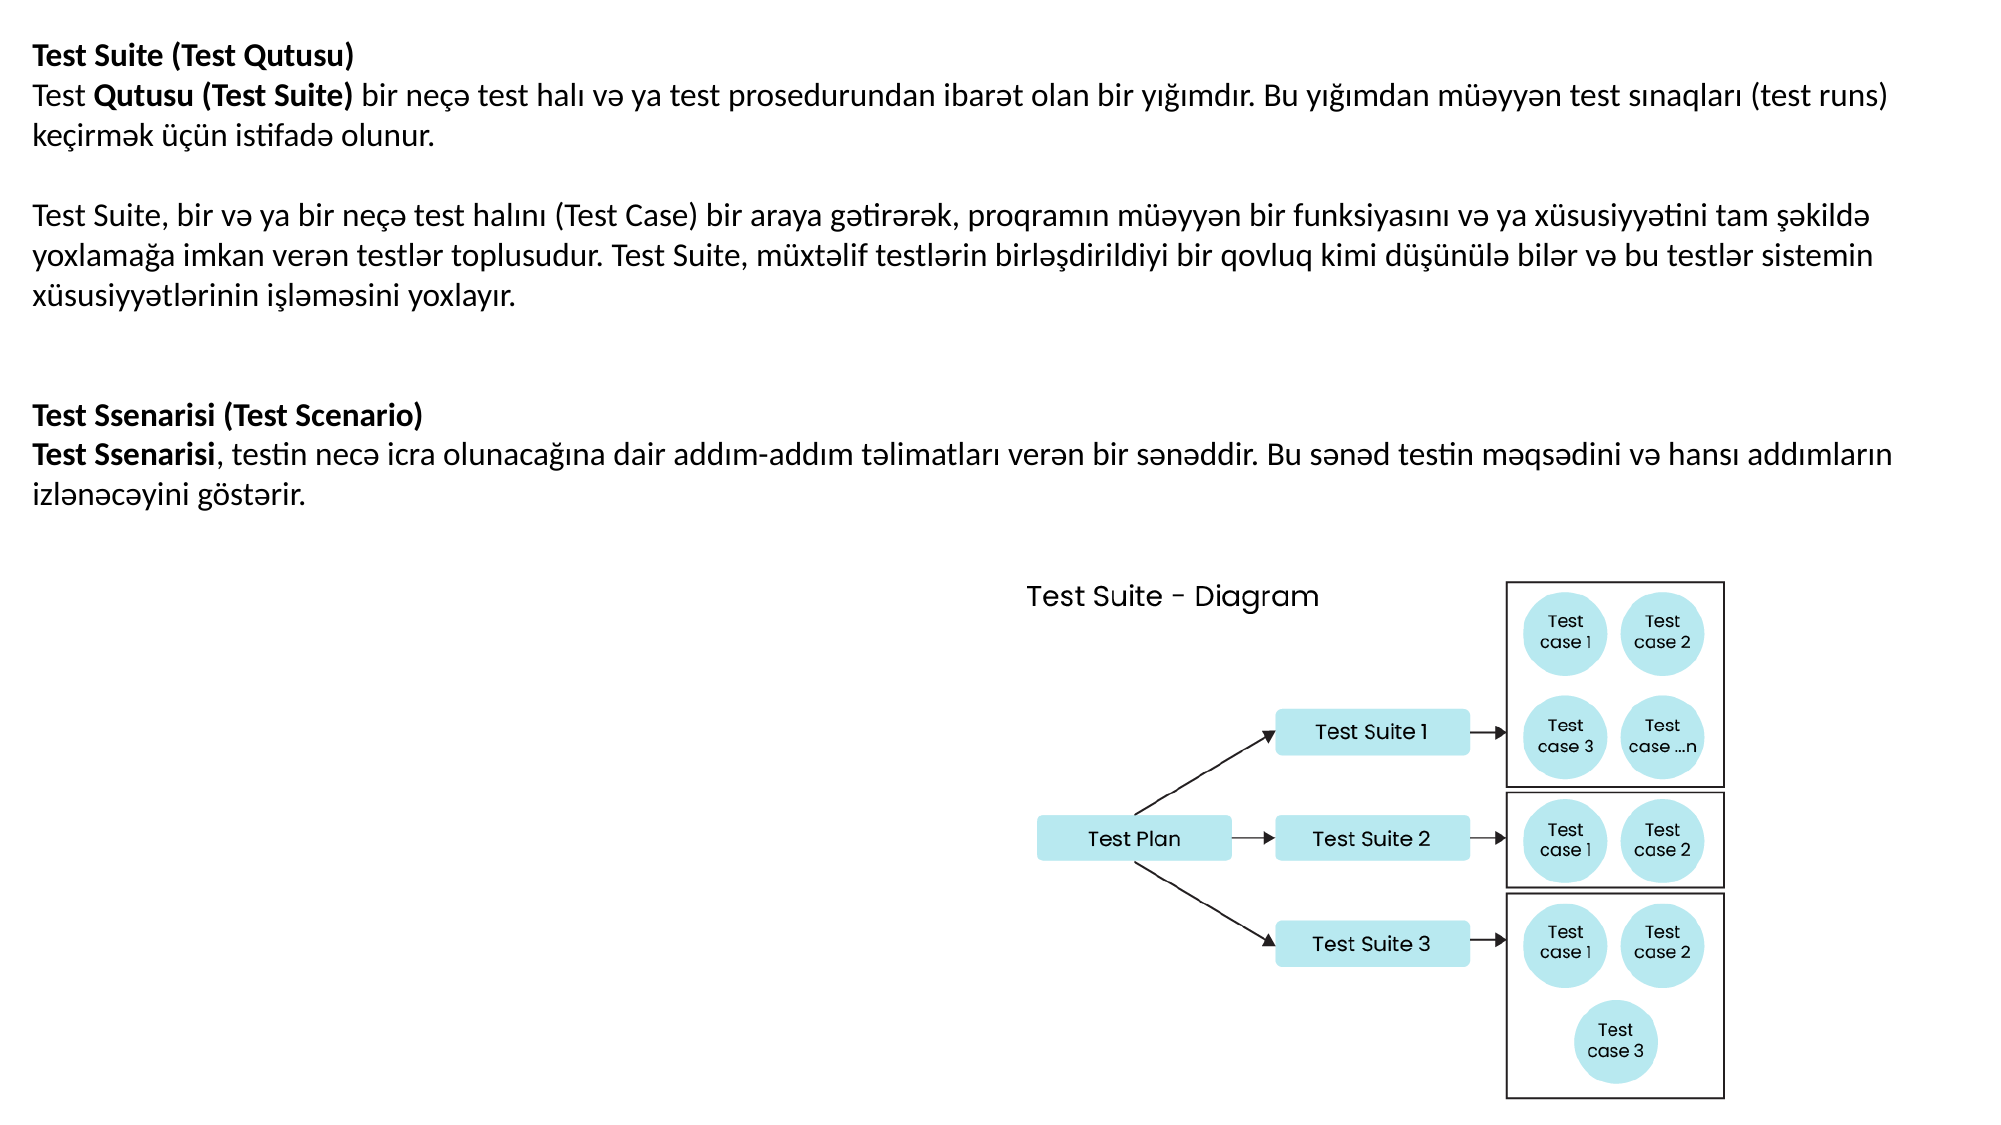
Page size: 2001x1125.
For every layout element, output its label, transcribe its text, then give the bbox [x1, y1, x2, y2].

text_box Test Suite (Test Qutusu) Test Qutusu (Test Suite) bir neçə test halı və ya test prosedurundan ibarət olan bir yığımdır. Bu yığımdan müəyyən test sınaqları (test runs) keçirmək üçün istifadə olunur. Test Suite, bir və ya bir neçə test halını (Test Case) bir araya gətirərək, proqramın müəyyən bir funksiyasını və ya xüsusiyyətini tam şəkildə yoxlamağa imkan verən testlər toplusudur. Test Suite, müxtəlif testlərin birləşdirildiyi bir qovluq kimi düşünülə bilər və bu testlər sistemin xüsusiyyətlərinin işləməsini yoxlayır. Test Ssenarisi (Test Scenario) Test Ssenarisi, testin necə icra olunacağına dair addım-addım təlimatları verən bir sənəddir. Bu sənəd testin məqsədini və hansı addımların izlənəcəyini göstərir. [17, 25, 1984, 560]
picture [983, 550, 1805, 1125]
